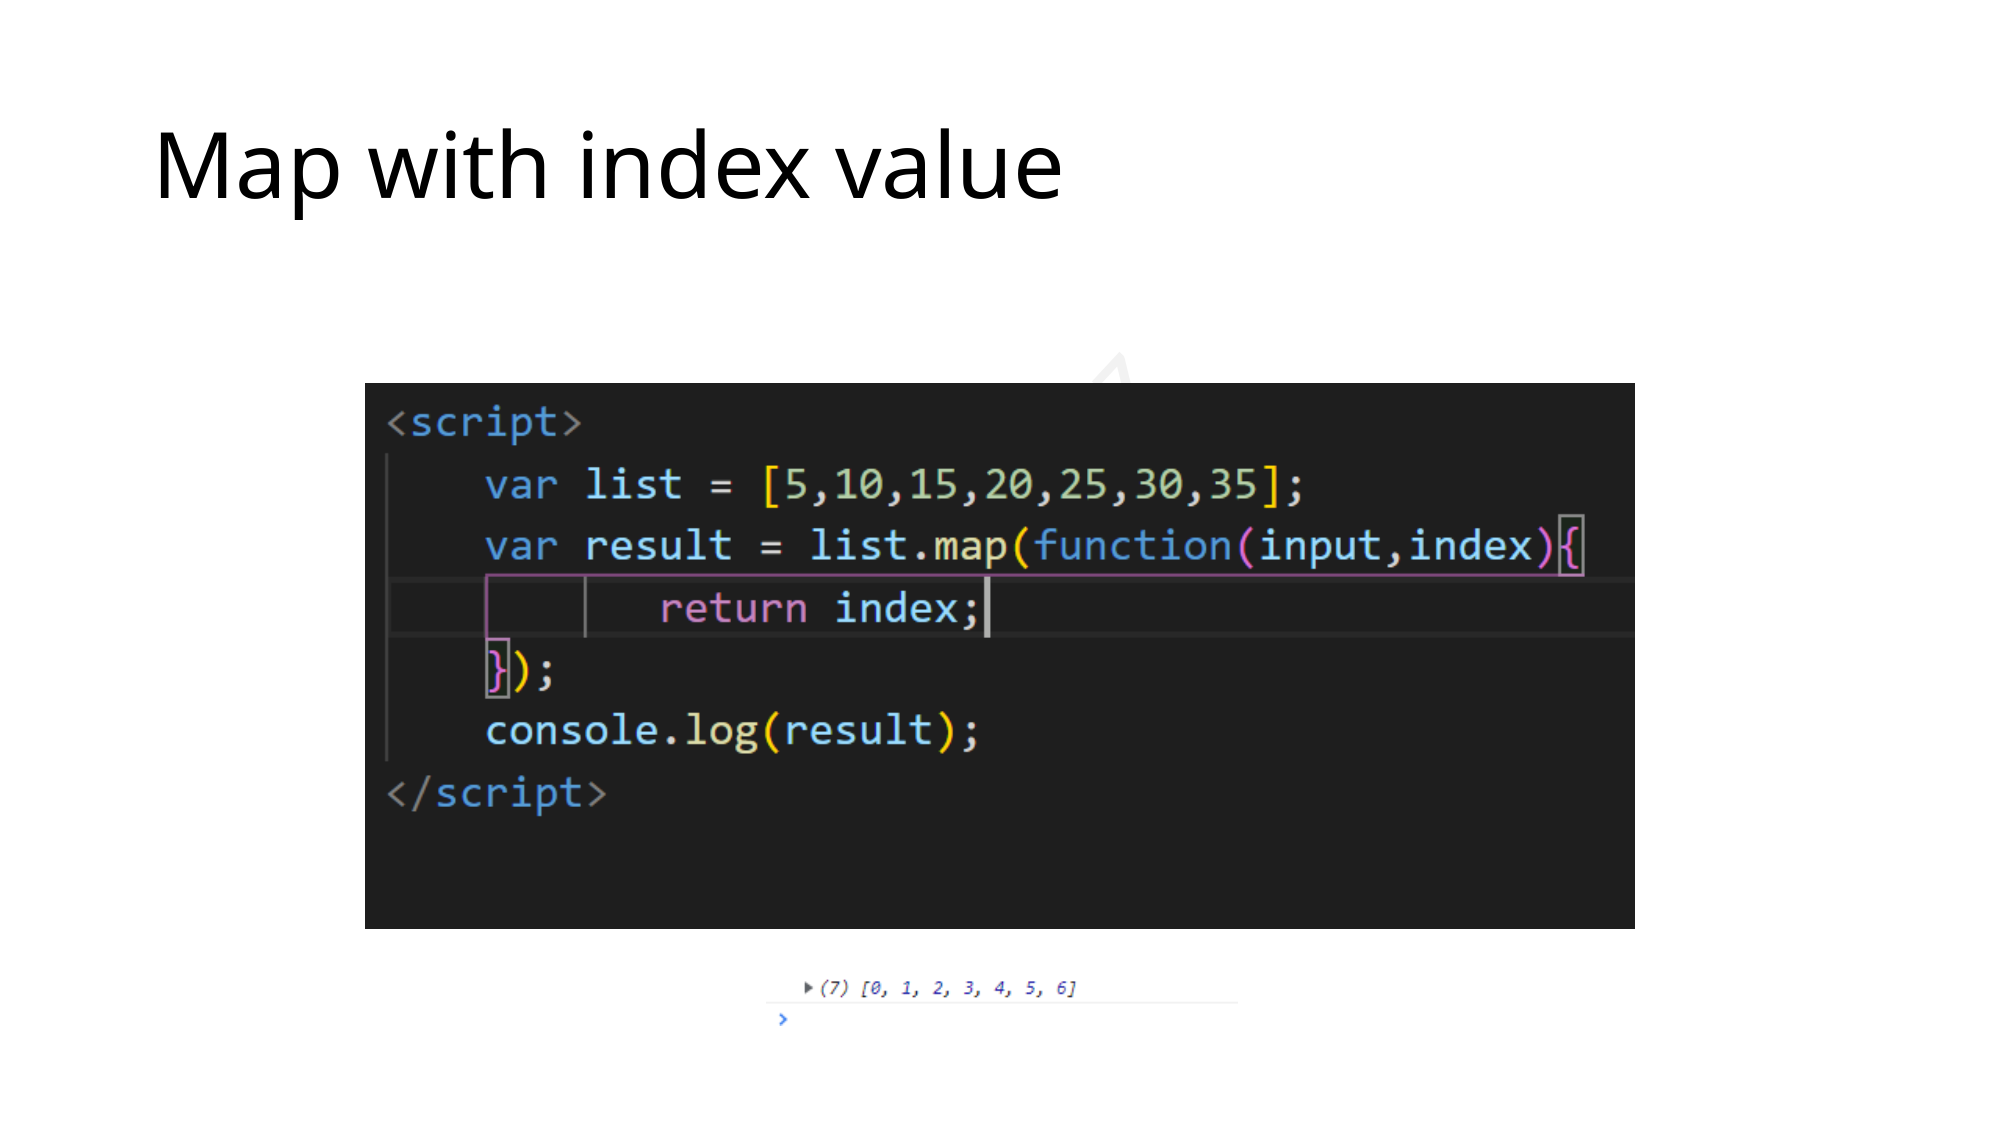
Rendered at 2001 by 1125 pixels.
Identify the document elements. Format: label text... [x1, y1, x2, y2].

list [365, 383, 1635, 929]
picture [766, 969, 1238, 1026]
title Map with index value [137, 59, 1863, 278]
